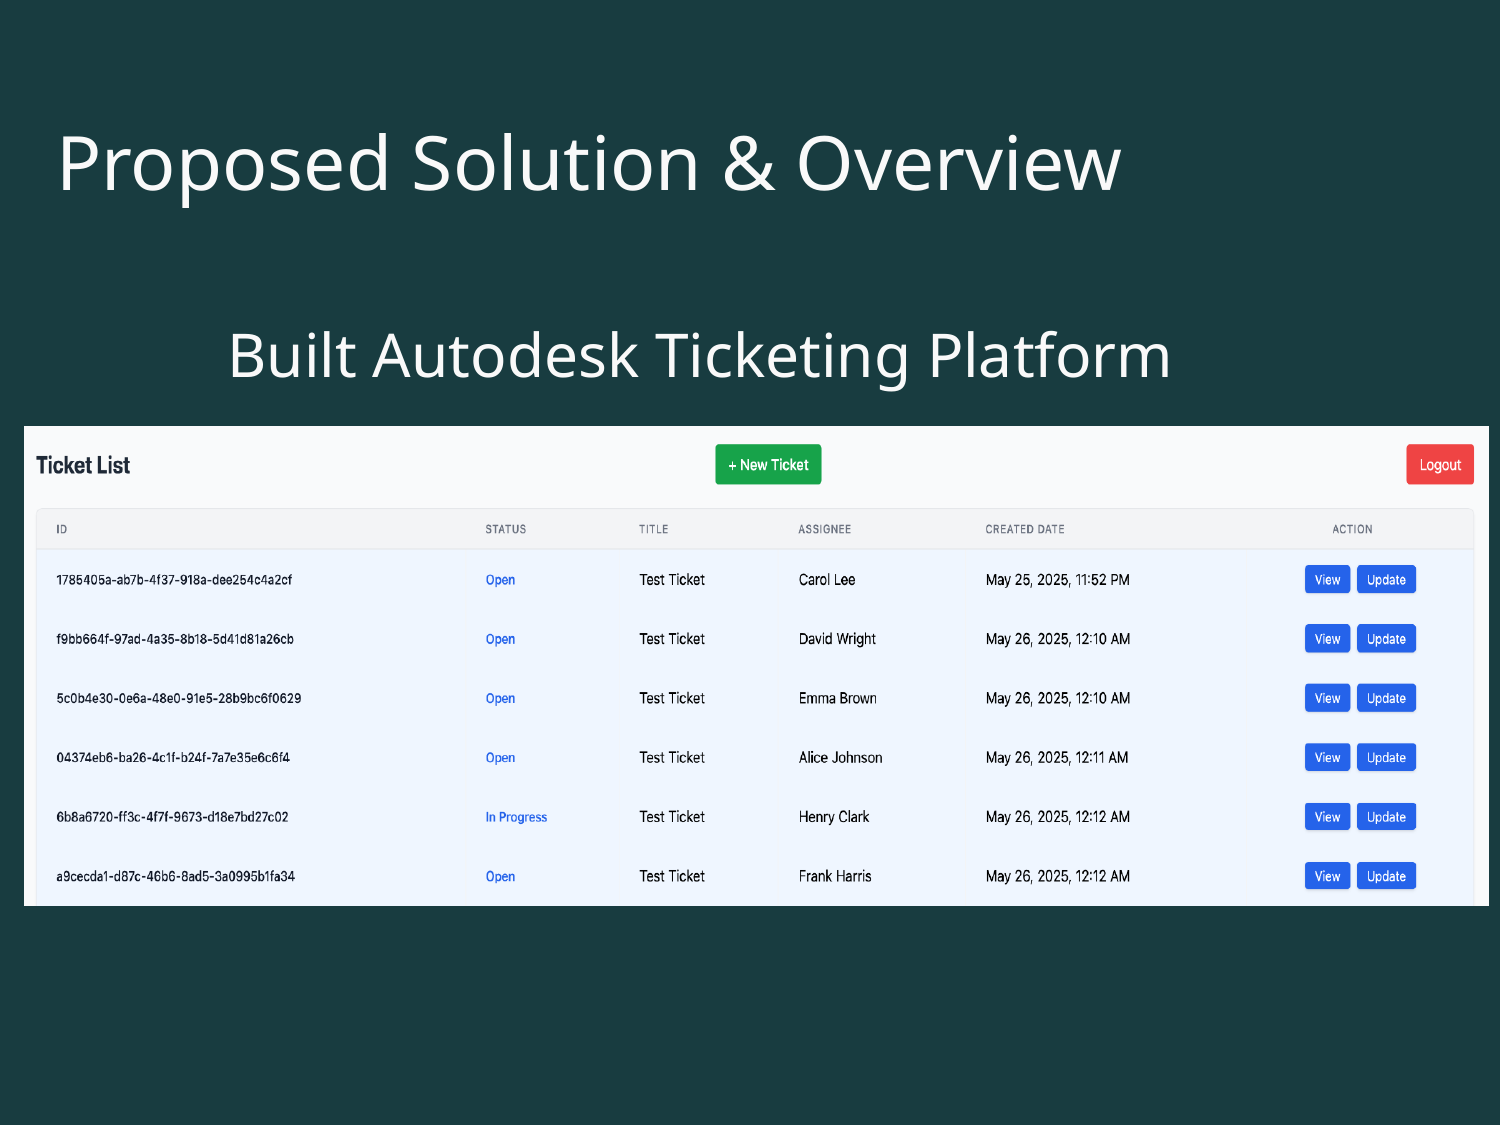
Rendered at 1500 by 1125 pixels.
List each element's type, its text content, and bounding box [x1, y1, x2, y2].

picture [24, 426, 1489, 1062]
title Proposed Solution & Overview [56, 125, 1409, 314]
subtitle Built Autodesk Ticketing Platform [227, 306, 1421, 355]
